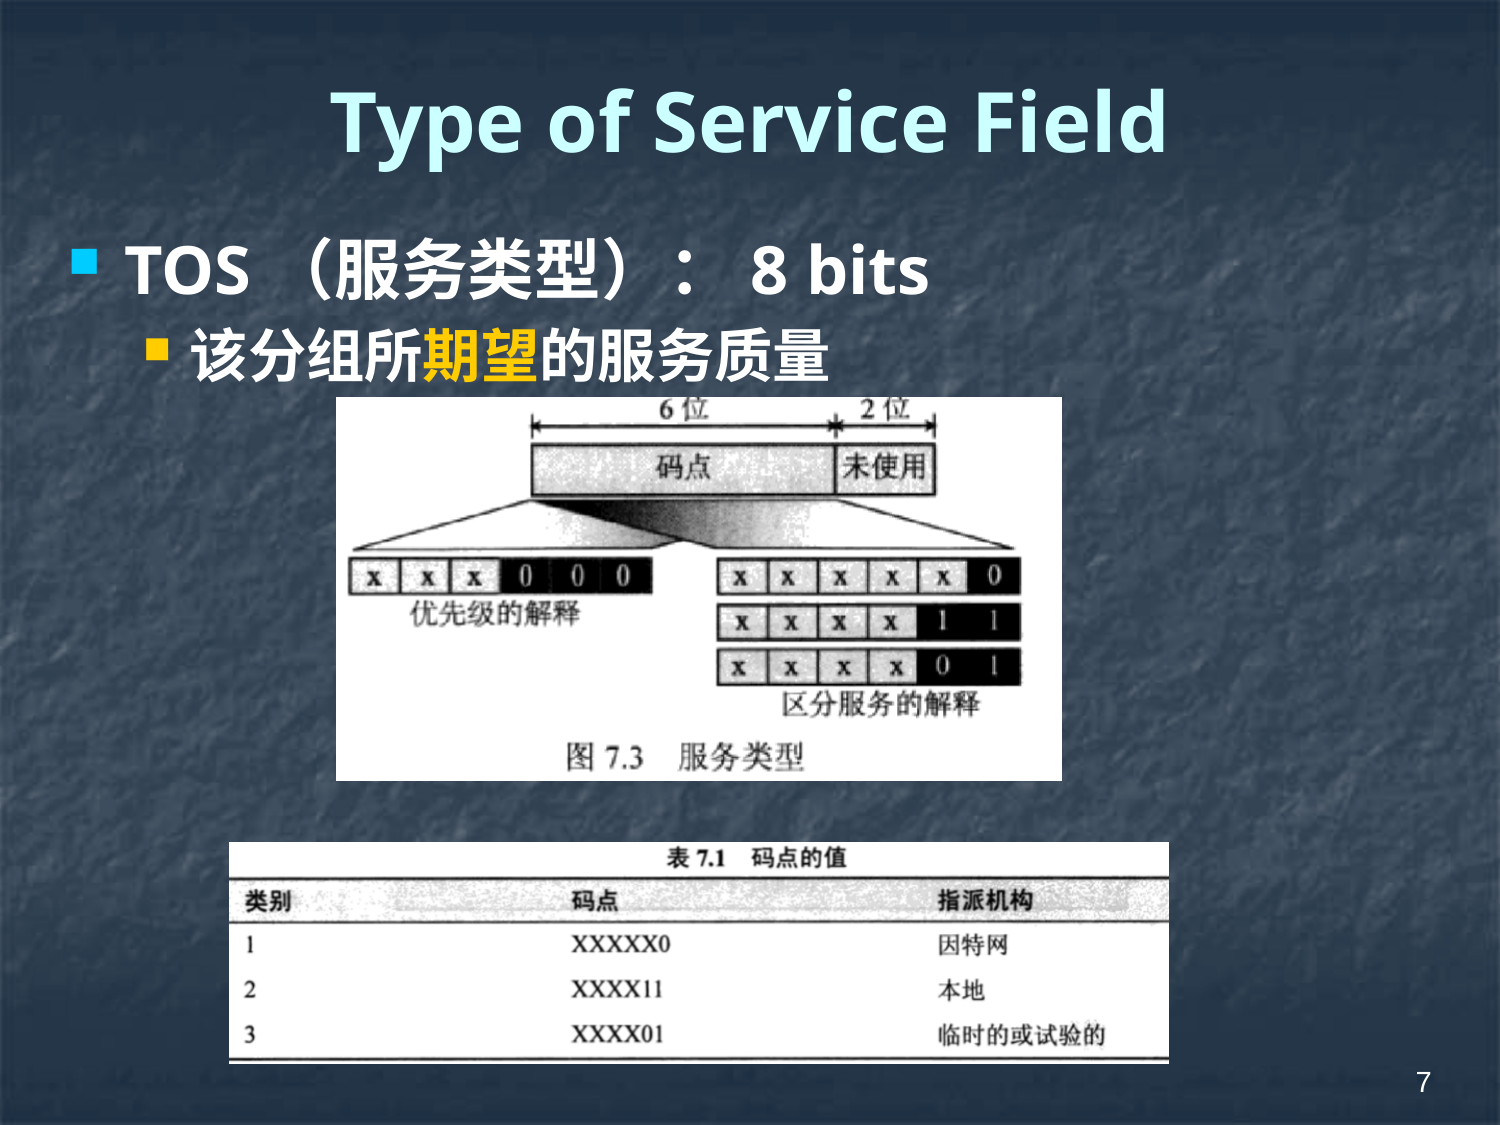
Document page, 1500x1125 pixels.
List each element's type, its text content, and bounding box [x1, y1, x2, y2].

picture [336, 397, 1062, 781]
picture [229, 842, 1169, 1064]
list TOS（服务类型）：8 bits 该分组所期望的服务质量 [53, 220, 1447, 1035]
slide_number 7 [1096, 1035, 1447, 1106]
title Type of Service Field [53, 19, 1447, 220]
